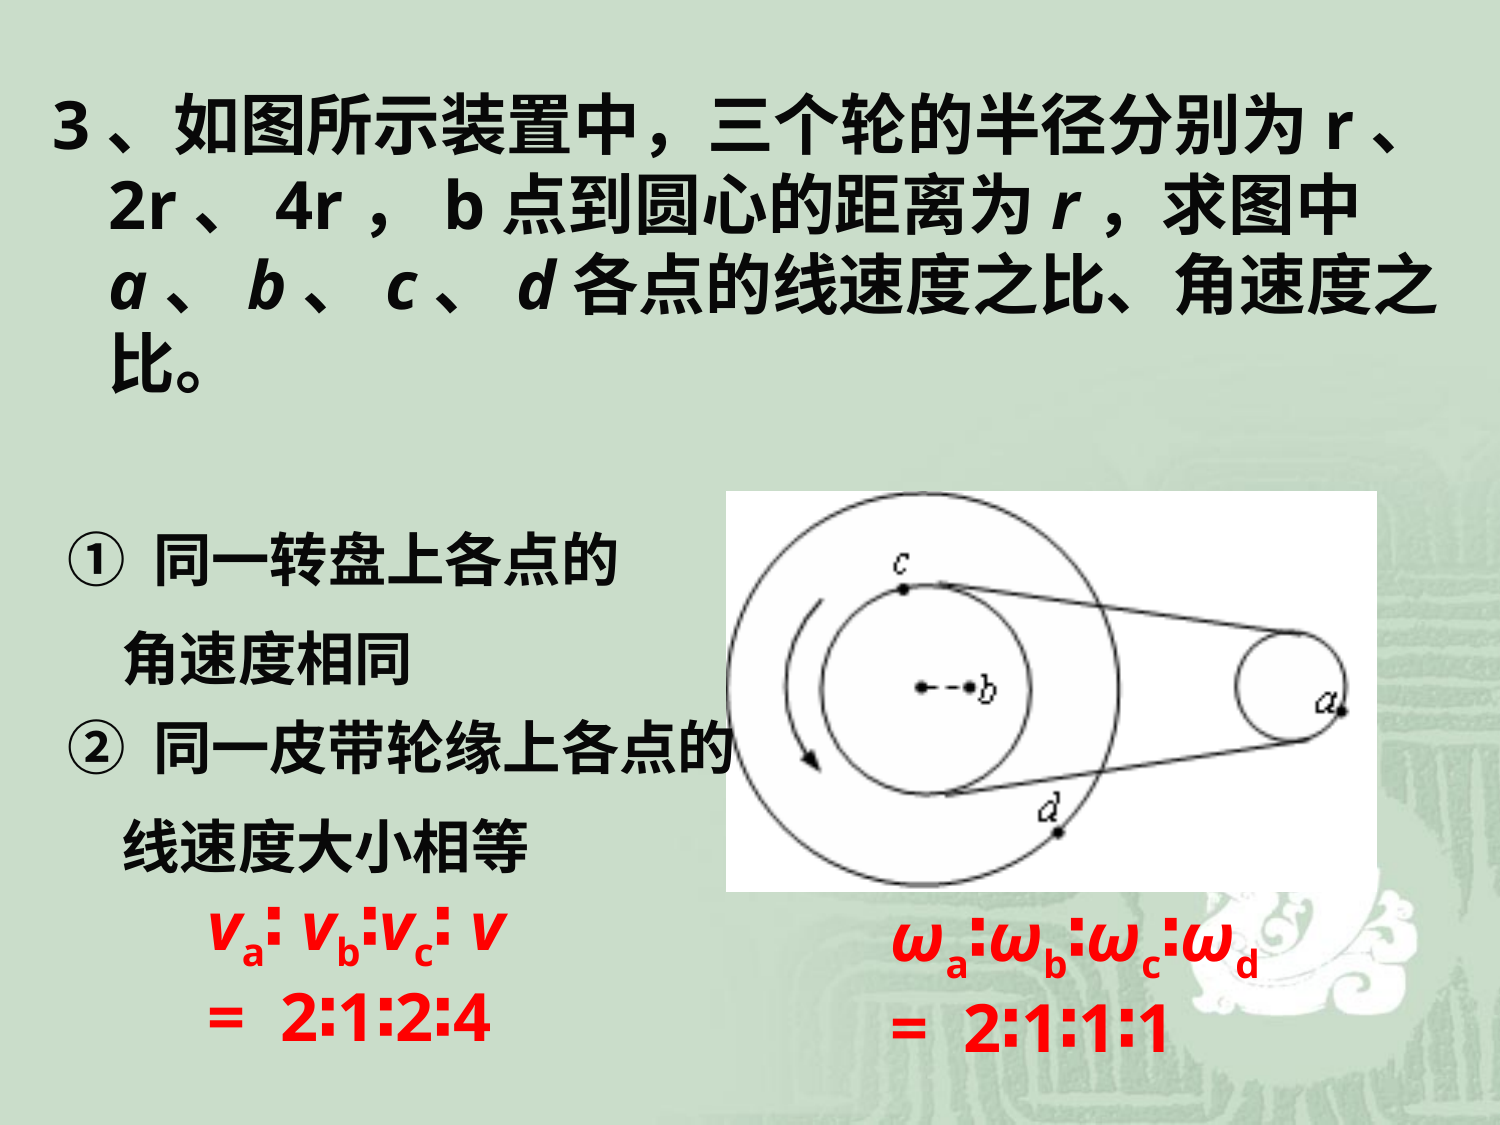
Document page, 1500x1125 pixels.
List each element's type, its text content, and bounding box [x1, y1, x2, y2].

text_box ωa∶ωb∶ωc∶ωd = 2∶1∶1∶1 [876, 899, 1292, 1074]
text_box ② 同一皮带轮缘上各点的 线速度大小相等 [53, 704, 720, 888]
list 3、如图所示装置中，三个轮的半径分别为r、2r、4r，b点到圆心的距离为r，求图中a、b、c、d各点的线速度之比、角速度之比。 [37, 75, 1461, 350]
picture [0, 0, 1500, 1125]
text_box ① 同一转盘上各点的 角速度相同 [53, 515, 720, 700]
text_box va∶ vb∶vc∶ v = 2∶1∶2∶4 [192, 888, 537, 1062]
